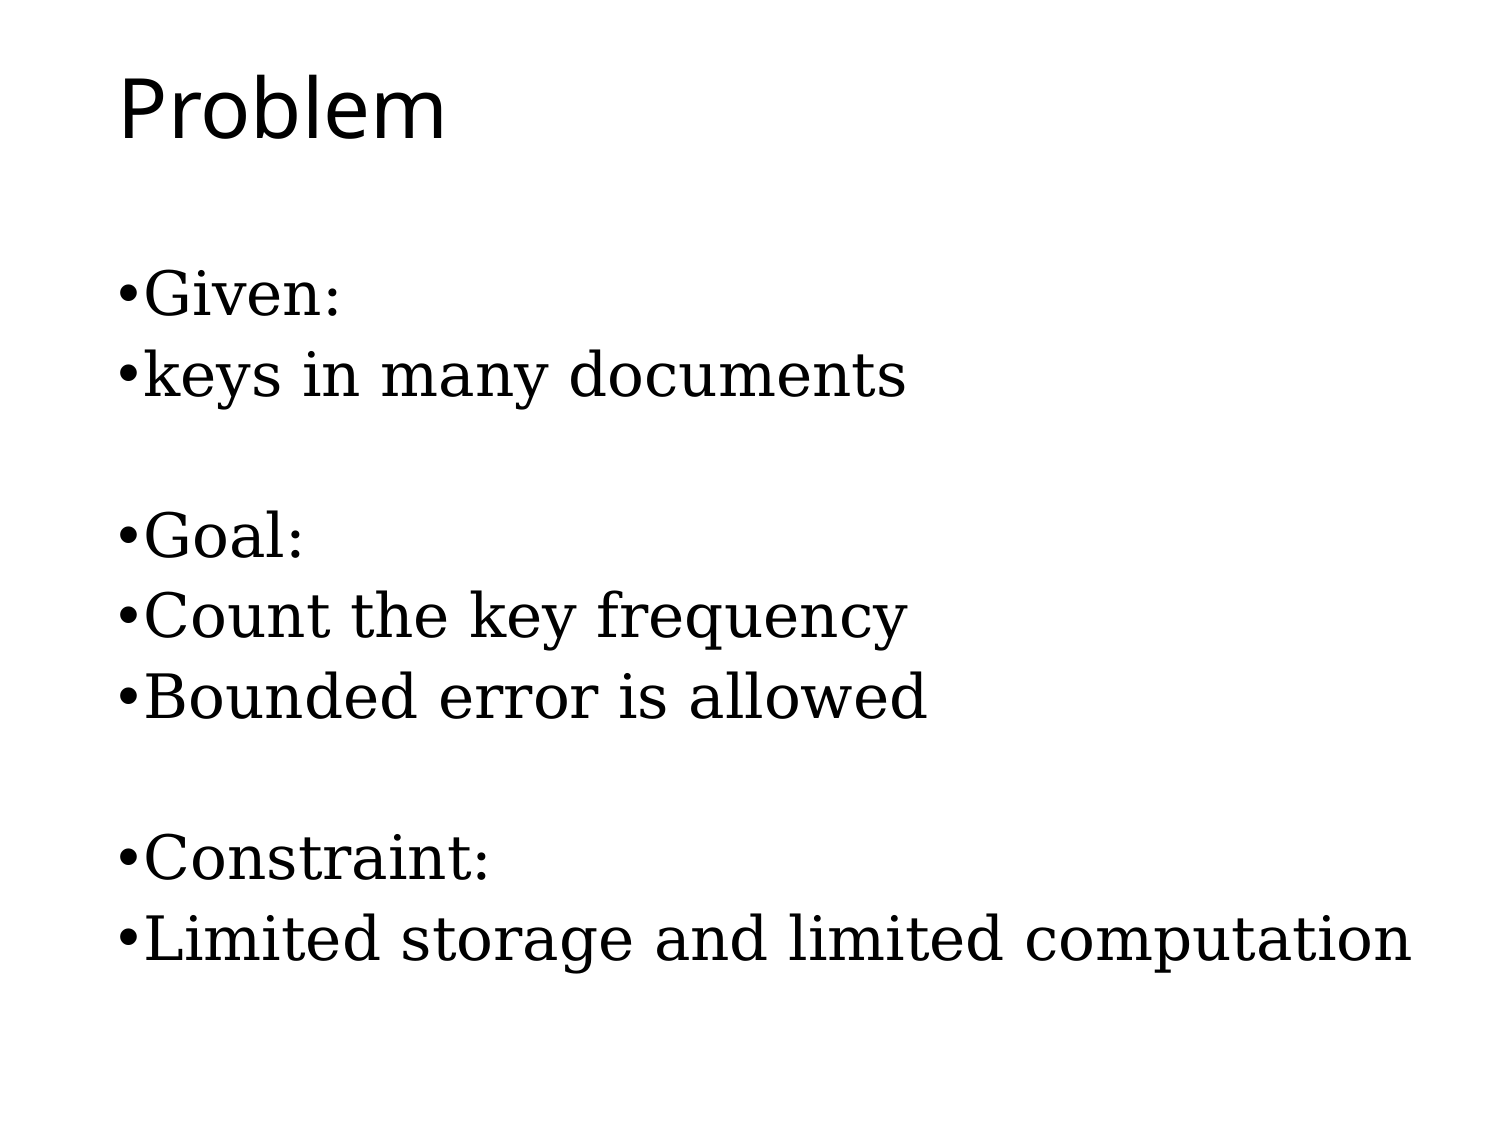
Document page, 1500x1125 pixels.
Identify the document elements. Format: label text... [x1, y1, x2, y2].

list Given: keys in many documents Goal: Count the key frequency Bounded error is allowed Constraint: Limited storage and limited computation [102, 255, 1459, 989]
title Problem [102, 2, 1397, 220]
